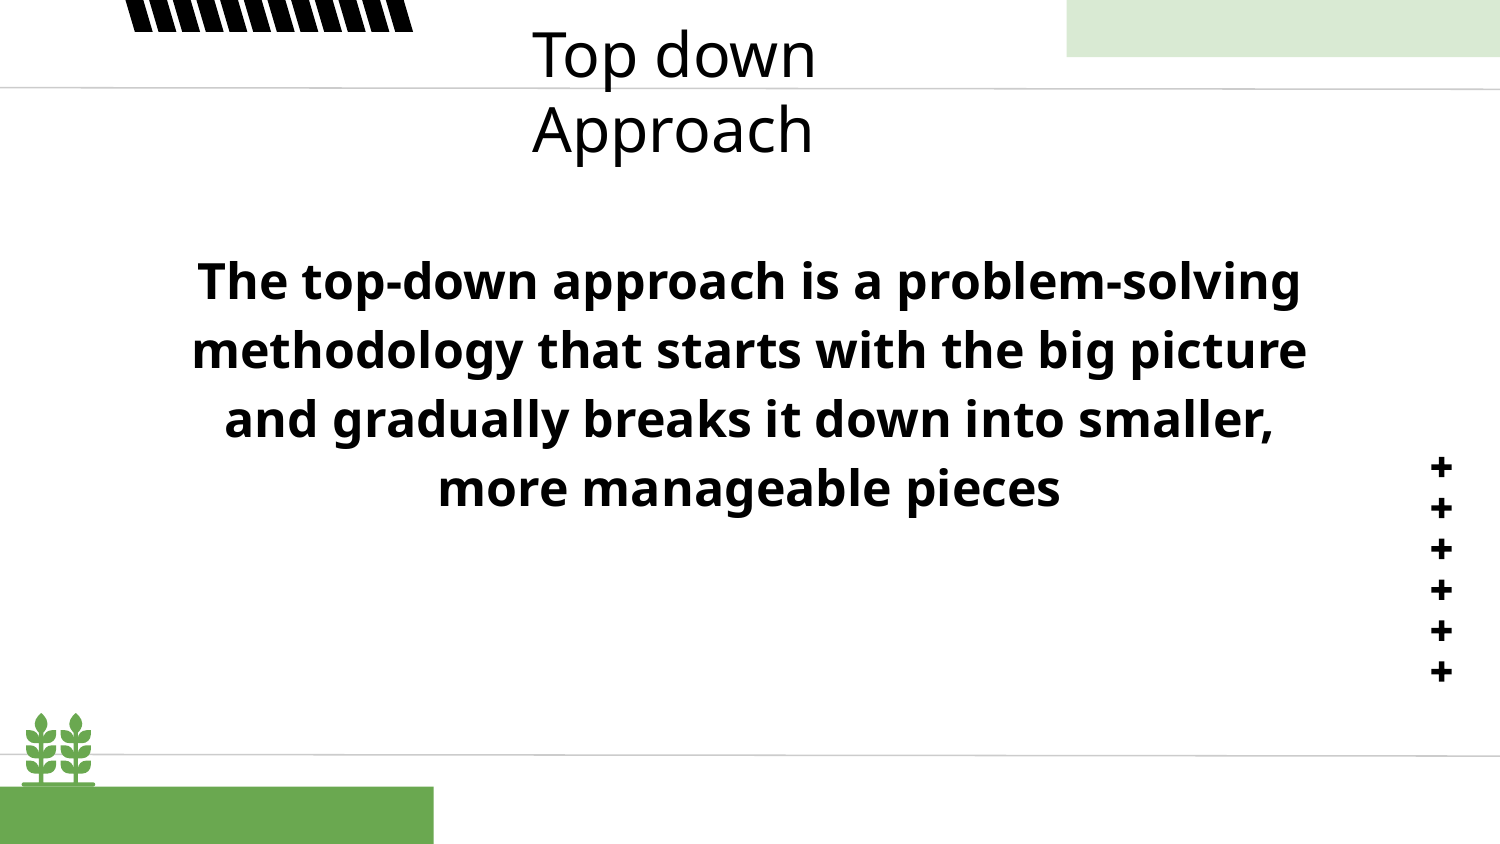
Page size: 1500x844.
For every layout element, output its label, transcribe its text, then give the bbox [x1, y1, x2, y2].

title Top down Approach [517, 0, 983, 94]
subtitle The top-down approach is a problem-solving methodology that starts with the big picture and gradually breaks it down into smaller, more manageable pieces [159, 312, 1340, 532]
